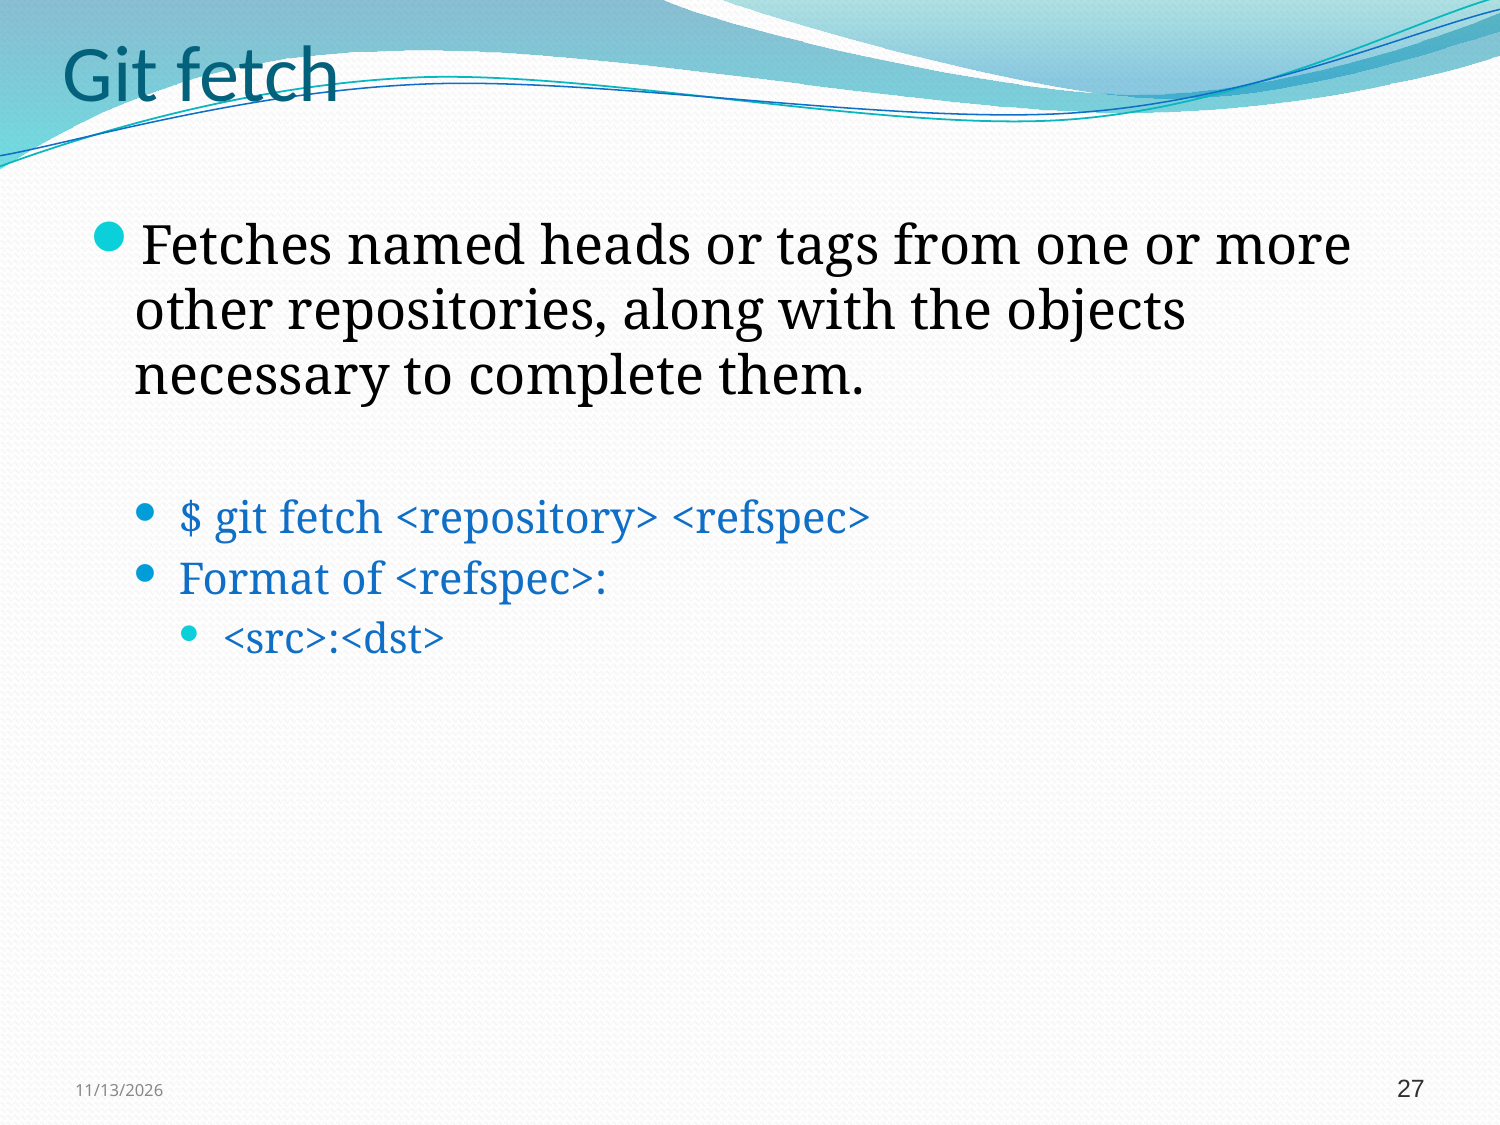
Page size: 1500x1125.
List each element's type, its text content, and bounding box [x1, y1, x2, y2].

title Git fetch [62, 12, 1473, 118]
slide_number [75, 1042, 425, 1103]
list Fetches named heads or tags from one or more other repositories, along with the objects necessary to complete them. $ git fetch <repository> <refspec> Format of <refspec>: <src>:<dst> [75, 203, 1425, 1038]
slide_number 27 [1299, 1042, 1425, 1103]
